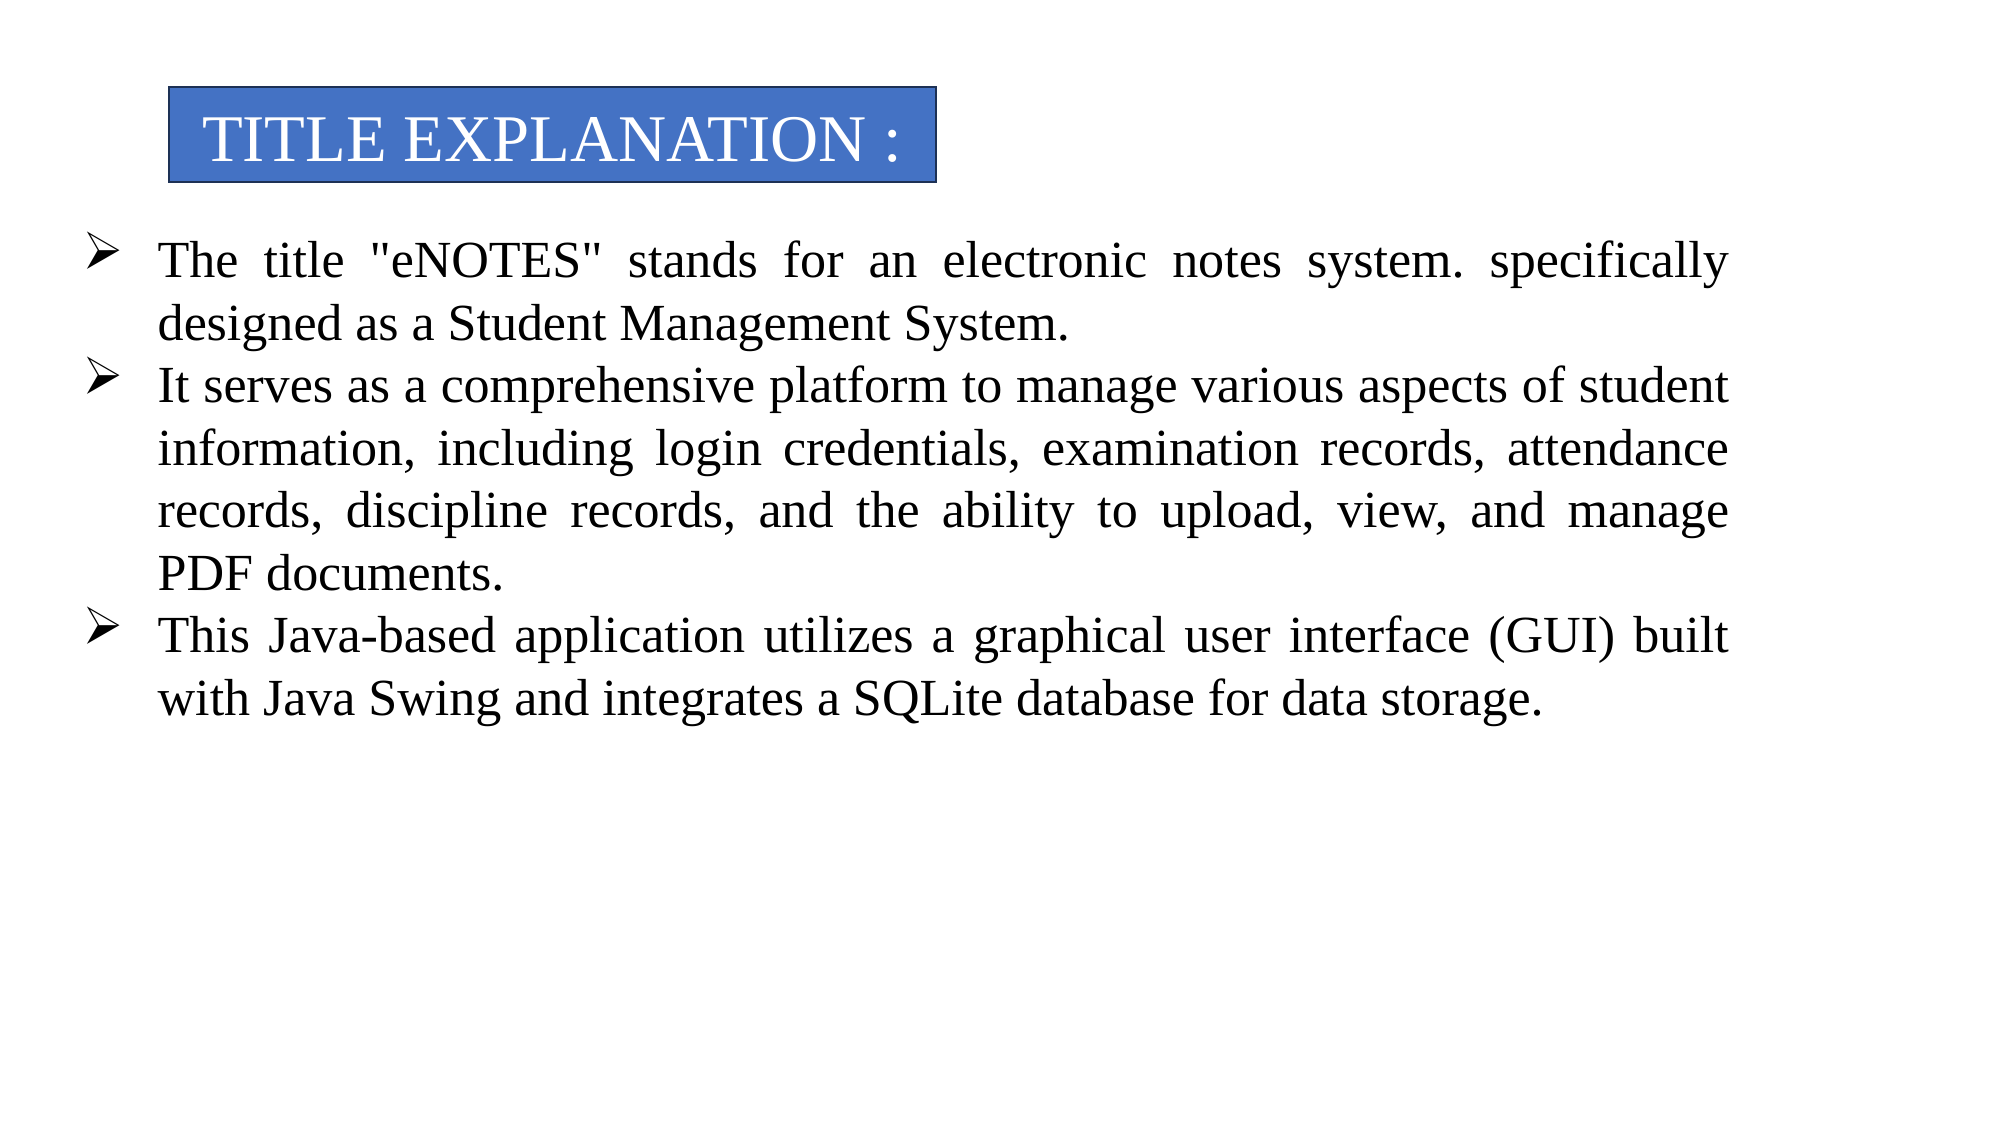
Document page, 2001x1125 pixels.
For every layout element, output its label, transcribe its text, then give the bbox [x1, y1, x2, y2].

text_box The title "eNOTES" stands for an electronic notes system. specifically designed as a Student Management System. It serves as a comprehensive platform to manage various aspects of student information, including login credentials, examination records, attendance records, discipline records, and the ability to upload, view, and manage PDF documents. This Java-based application utilizes a graphical user interface (GUI) built with Java Swing and integrates a SQLite database for data storage. [67, 218, 1745, 733]
text_box TITLE EXPLANATION : [168, 86, 937, 183]
